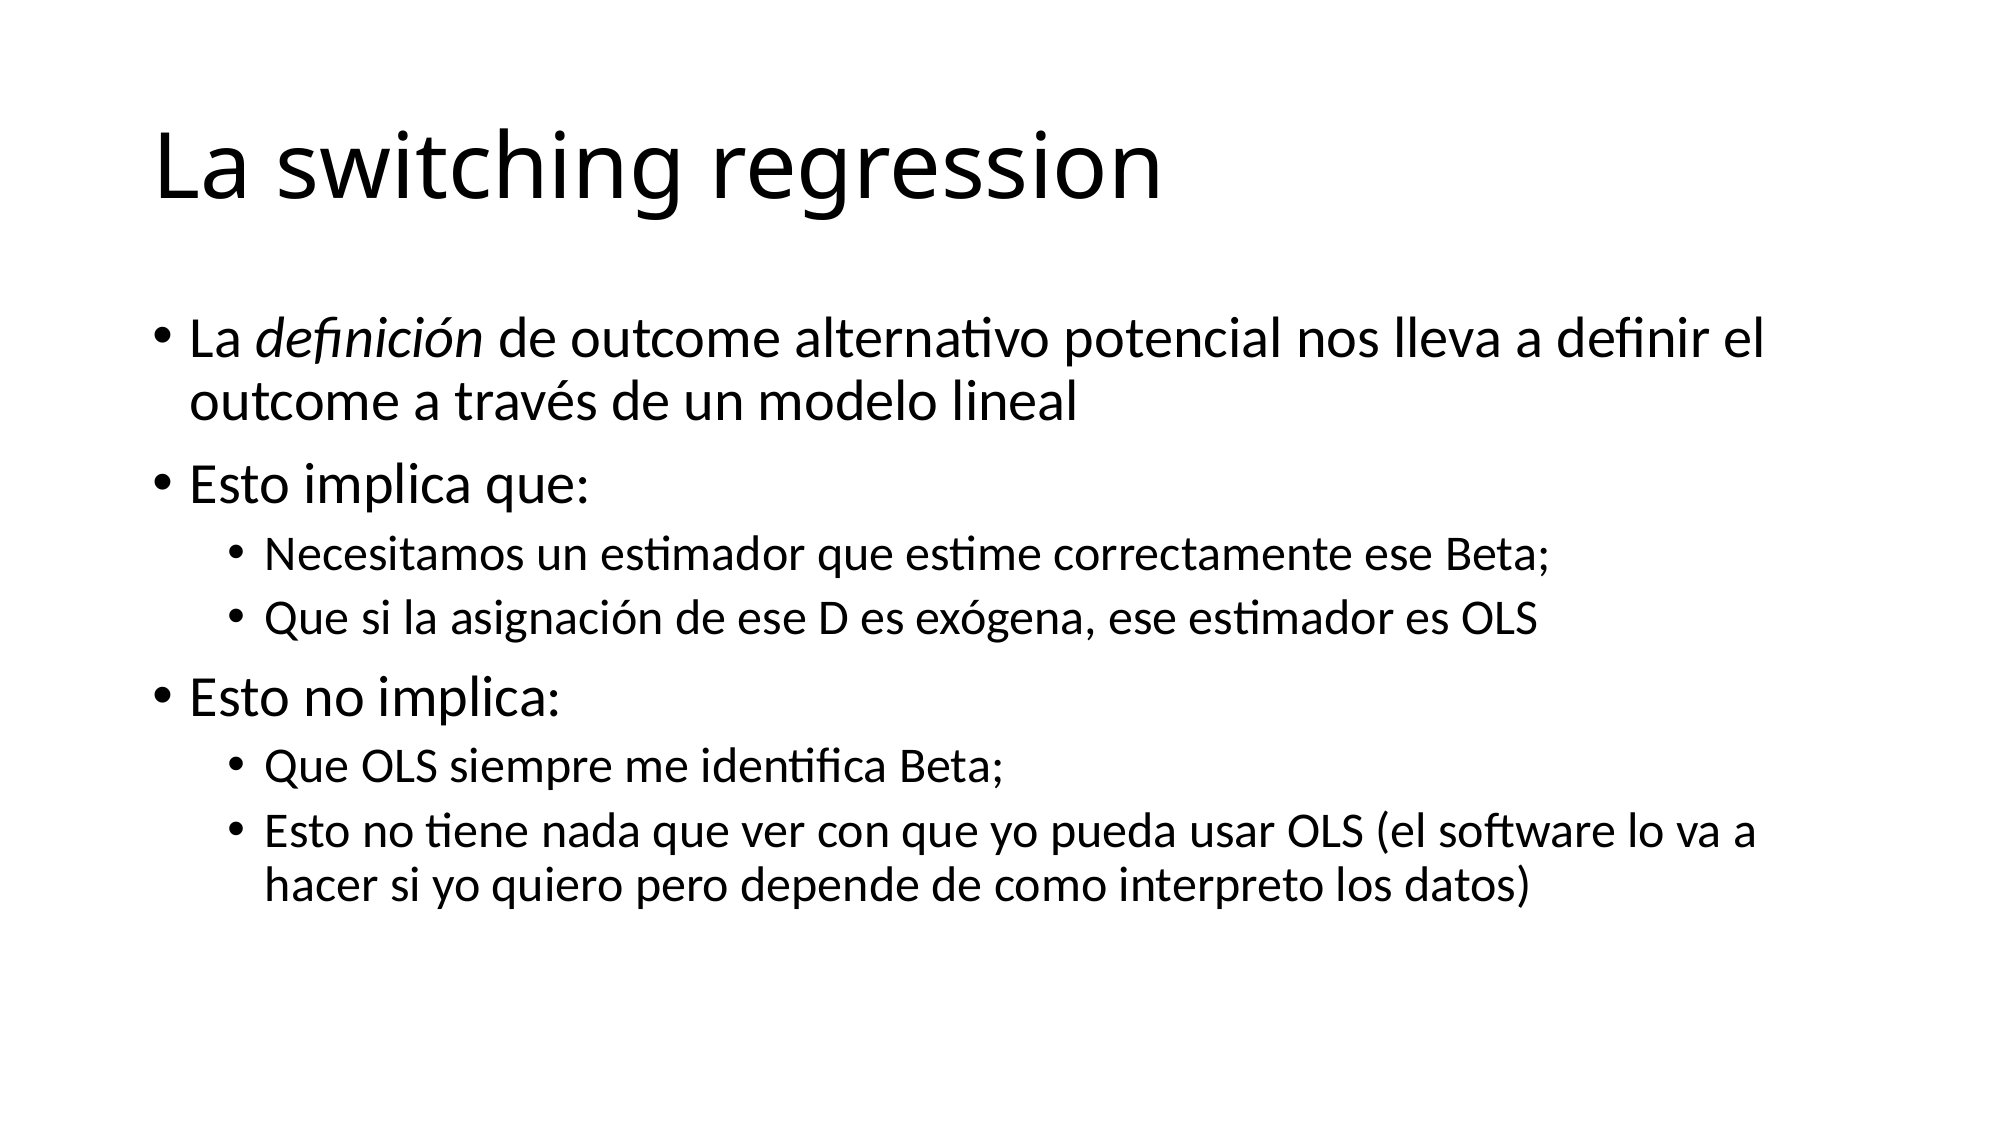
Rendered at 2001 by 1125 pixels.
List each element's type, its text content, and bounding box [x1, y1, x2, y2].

list La definición de outcome alternativo potencial nos lleva a definir el outcome a través de un modelo lineal Esto implica que: Necesitamos un estimador que estime correctamente ese Beta; Que si la asignación de ese D es exógena, ese estimador es OLS Esto no implica: Que OLS siempre me identifica Beta; Esto no tiene nada que ver con que yo pueda usar OLS (el software lo va a hacer si yo quiero pero depende de como interpreto los datos) [137, 299, 1863, 1014]
title La switching regression [137, 59, 1863, 278]
